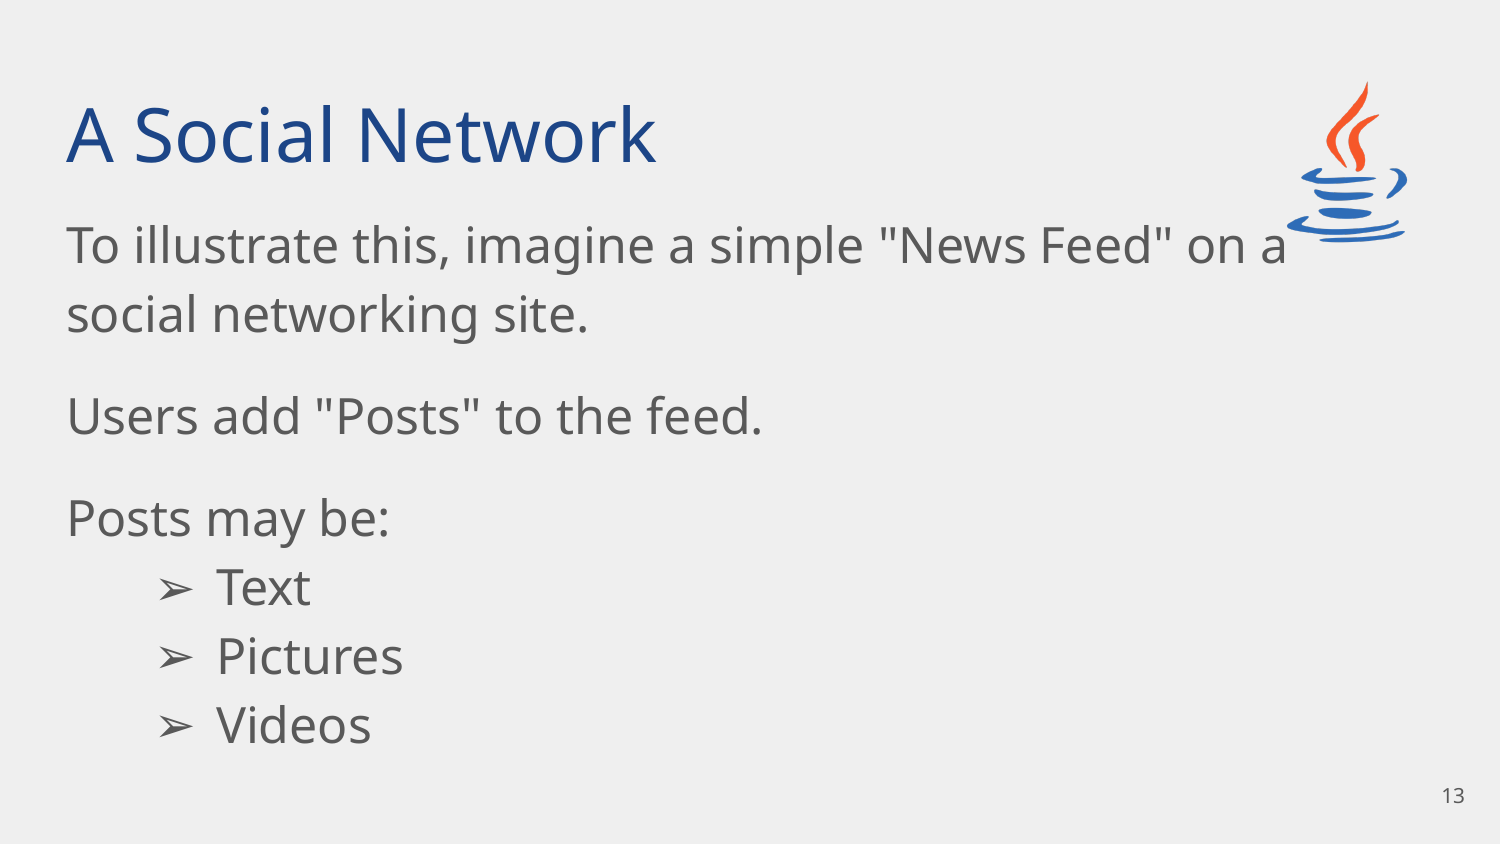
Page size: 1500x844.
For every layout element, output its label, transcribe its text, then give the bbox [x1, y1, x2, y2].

picture [1261, 167, 1440, 189]
title A Social Network [51, 72, 1449, 167]
slide_number 13 [1389, 764, 1480, 830]
list To illustrate this, imagine a simple "News Feed" on a social networking site. Users add "Posts" to the feed. Posts may be: Text Pictures Videos [51, 189, 1449, 750]
